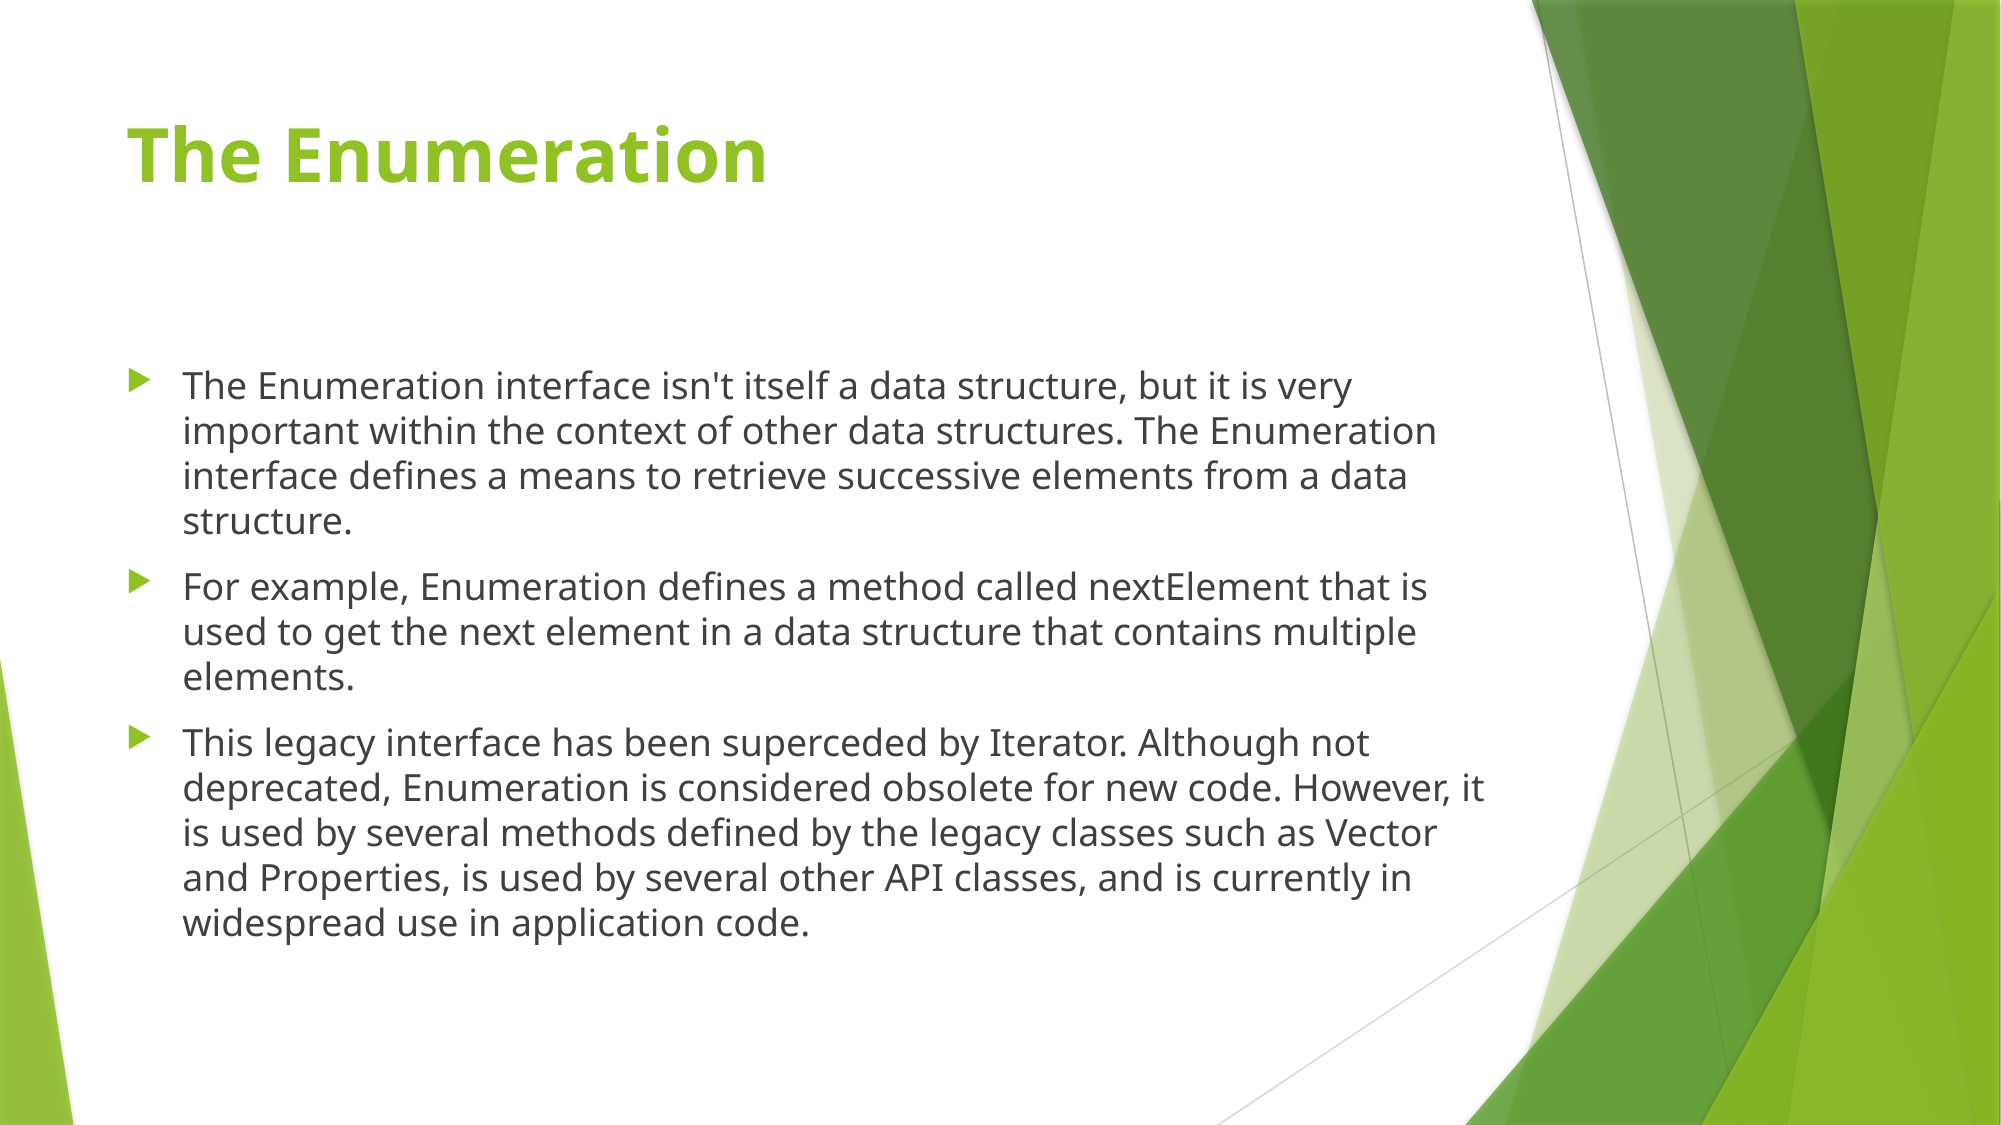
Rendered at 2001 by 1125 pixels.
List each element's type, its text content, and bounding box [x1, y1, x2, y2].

list The Enumeration interface isn't itself a data structure, but it is very important within the context of other data structures. The Enumeration interface defines a means to retrieve successive elements from a data structure. For example, Enumeration defines a method called nextElement that is used to get the next element in a data structure that contains multiple elements. This legacy interface has been superceded by Iterator. Although not deprecated, Enumeration is considered obsolete for new code. However, it is used by several methods defined by the legacy classes such as Vector and Properties, is used by several other API classes, and is currently in widespread use in application code. [111, 354, 1522, 992]
title The Enumeration [111, 99, 1522, 317]
